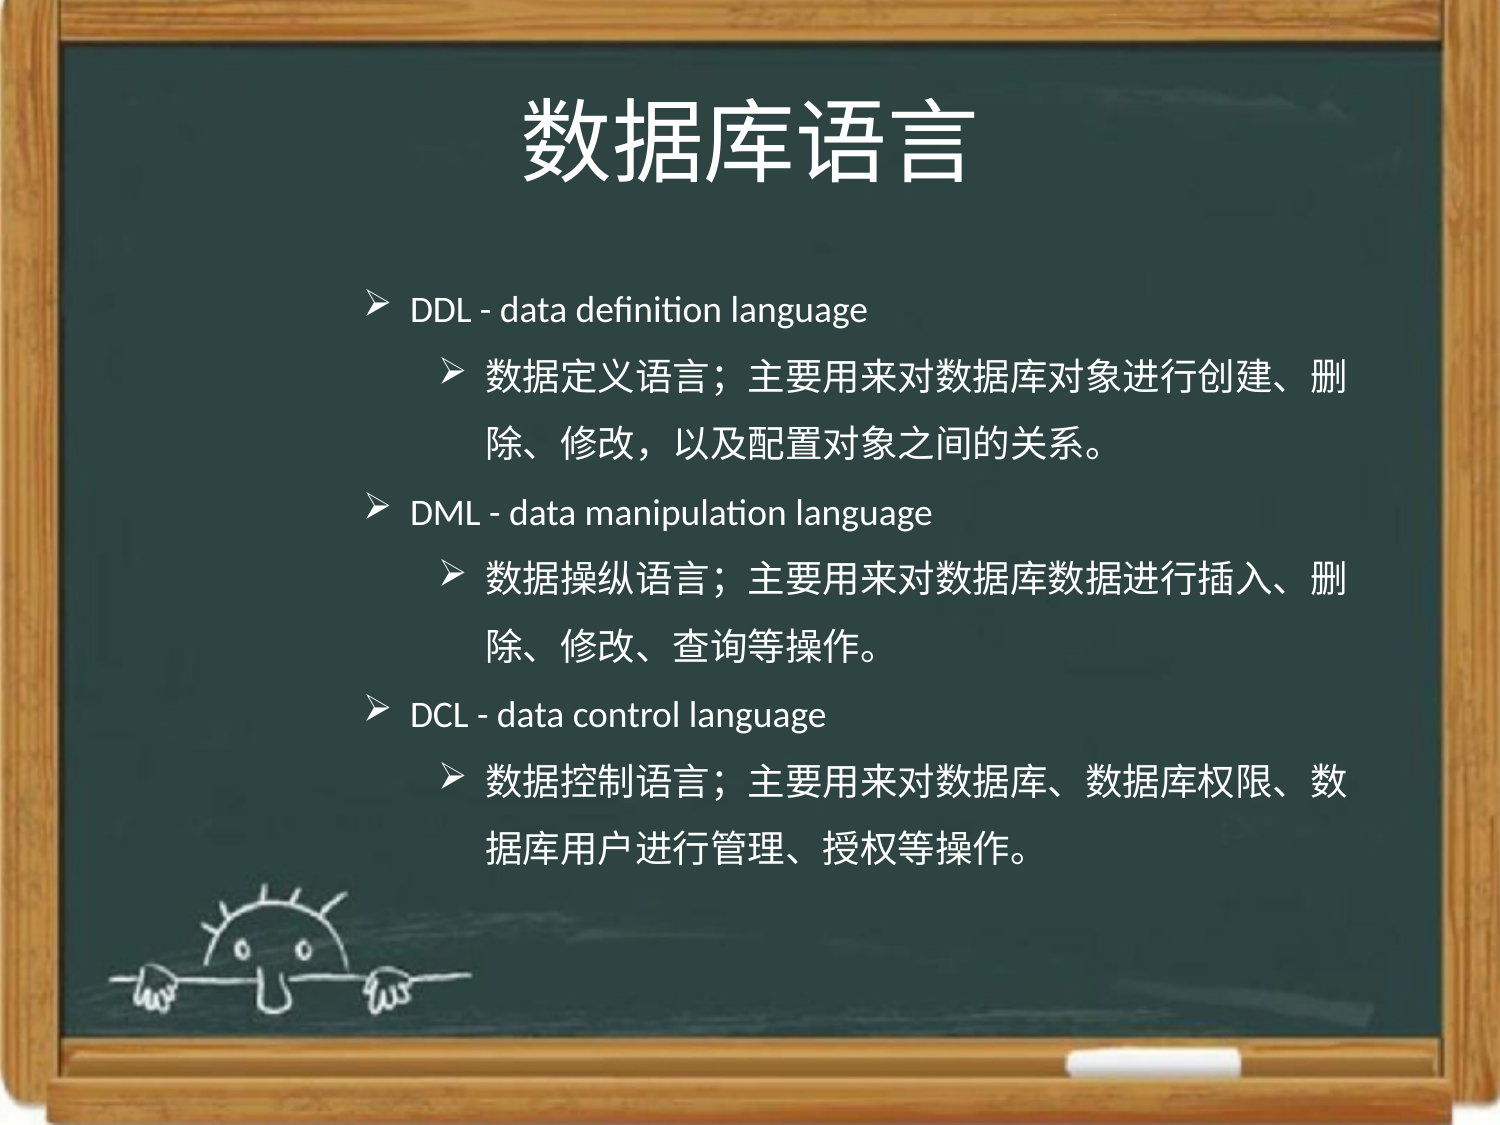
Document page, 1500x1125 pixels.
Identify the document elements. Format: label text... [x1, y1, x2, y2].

picture [0, 0, 1500, 1125]
text_box DDL - data definition language 数据定义语言；主要用来对数据库对象进行创建、删除、修改，以及配置对象之间的关系。 DML - data manipulation language 数据操纵语言；主要用来对数据库数据进行插入、删除、修改、查询等操作。 DCL - data control language 数据控制语言；主要用来对数据库、数据库权限、数据库用户进行管理、授权等操作。 [348, 255, 1376, 878]
title 数据库语言 [75, 45, 1425, 233]
